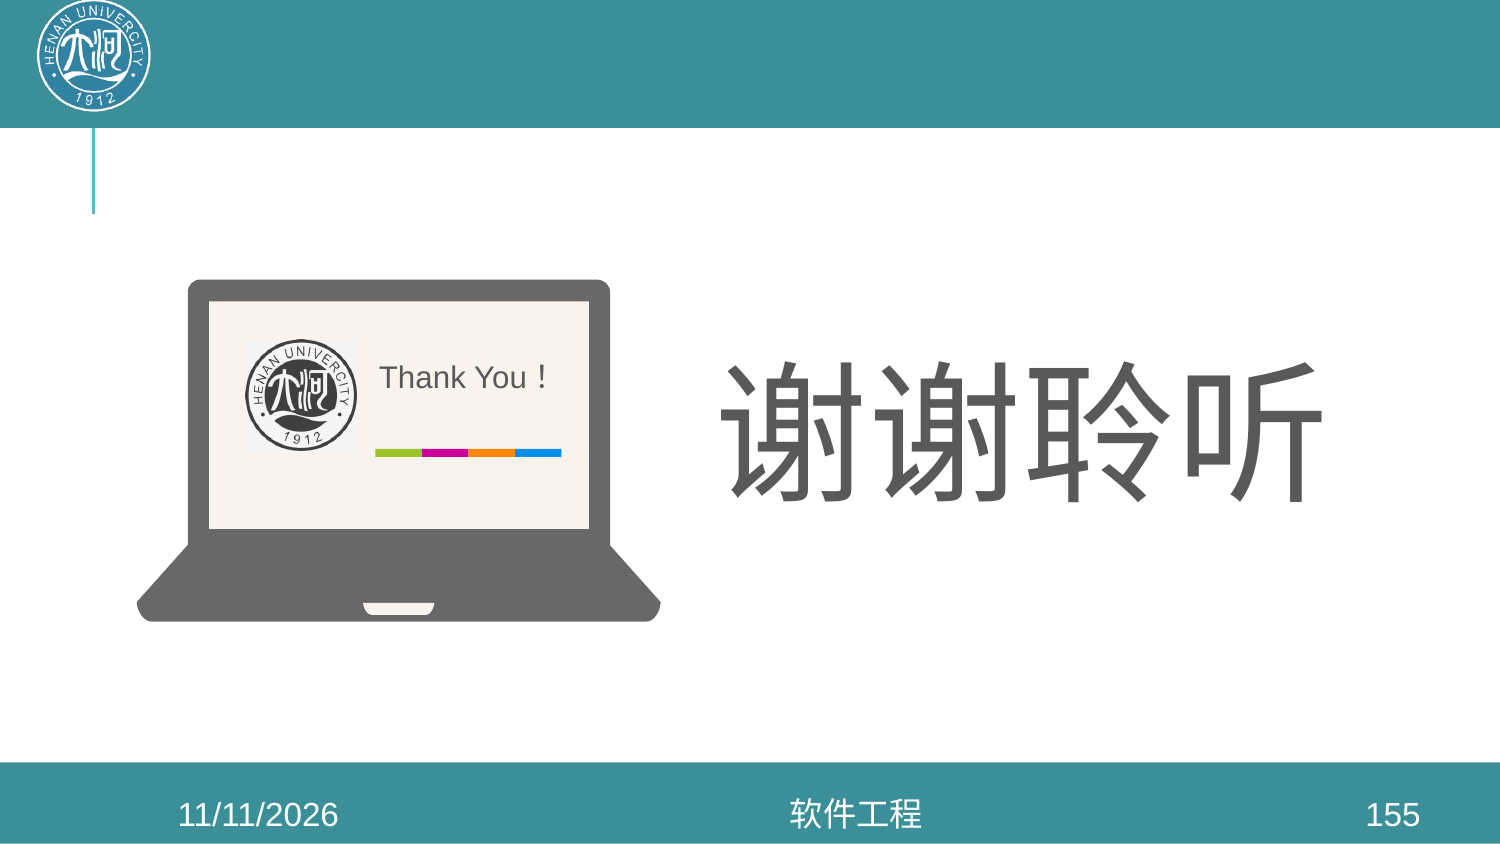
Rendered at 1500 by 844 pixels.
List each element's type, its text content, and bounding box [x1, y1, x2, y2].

slide_number 155 [1333, 796, 1454, 830]
picture [245, 339, 357, 451]
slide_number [126, 796, 391, 830]
footer 软件工程 [391, 796, 1322, 830]
